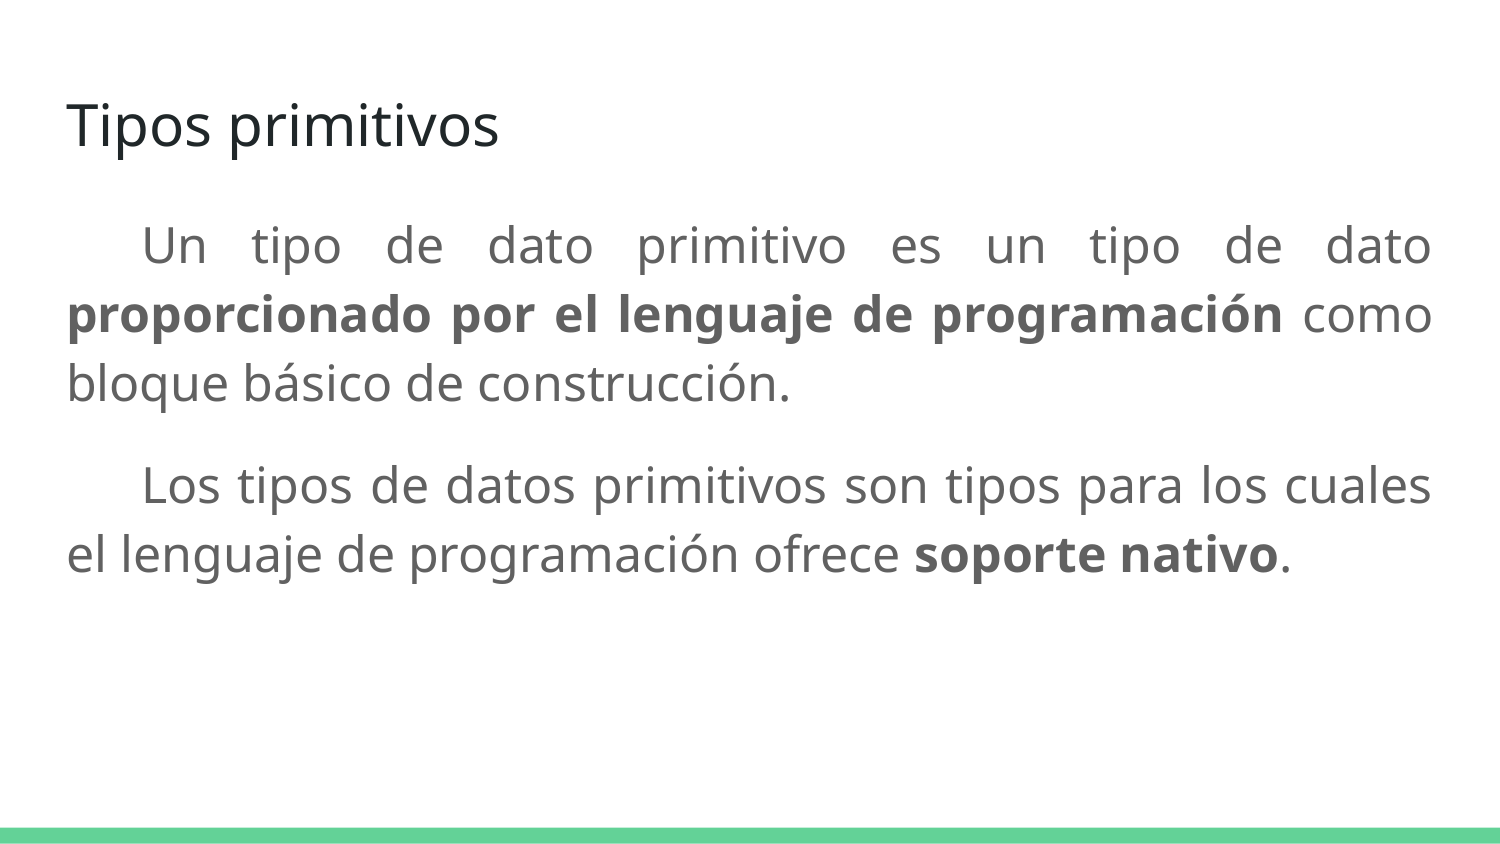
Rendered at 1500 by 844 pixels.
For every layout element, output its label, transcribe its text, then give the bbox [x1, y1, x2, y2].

list Un tipo de dato primitivo es un tipo de dato proporcionado por el lenguaje de programación como bloque básico de construcción. Los tipos de datos primitivos son tipos para los cuales el lenguaje de programación ofrece soporte nativo. [51, 189, 1449, 750]
title Tipos primitivos [51, 72, 1449, 167]
